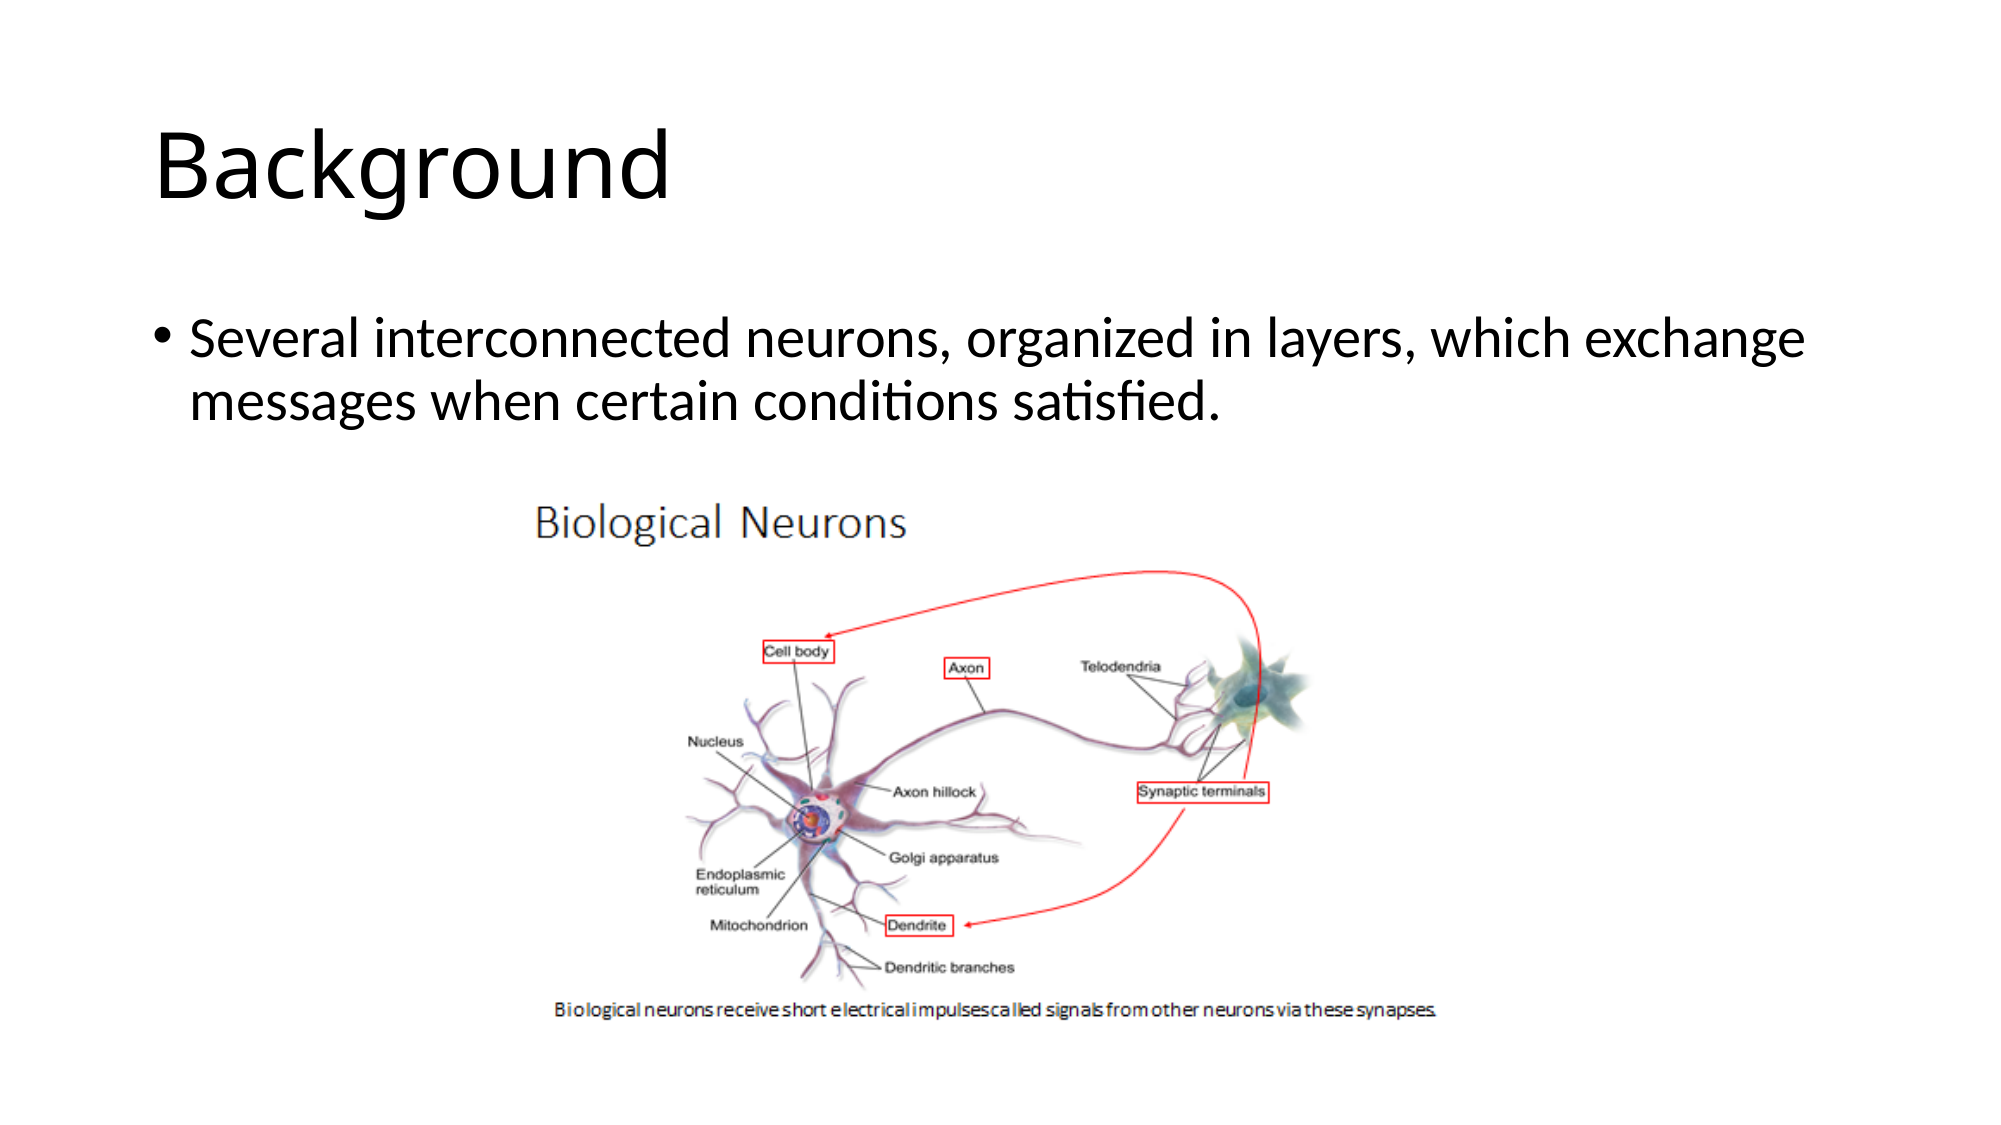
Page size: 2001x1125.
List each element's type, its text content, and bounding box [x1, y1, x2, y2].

title Background [137, 59, 1863, 278]
picture [449, 431, 1553, 1053]
list Several interconnected neurons, organized in layers, which exchange messages when certain conditions satisfied. [137, 299, 1863, 1014]
